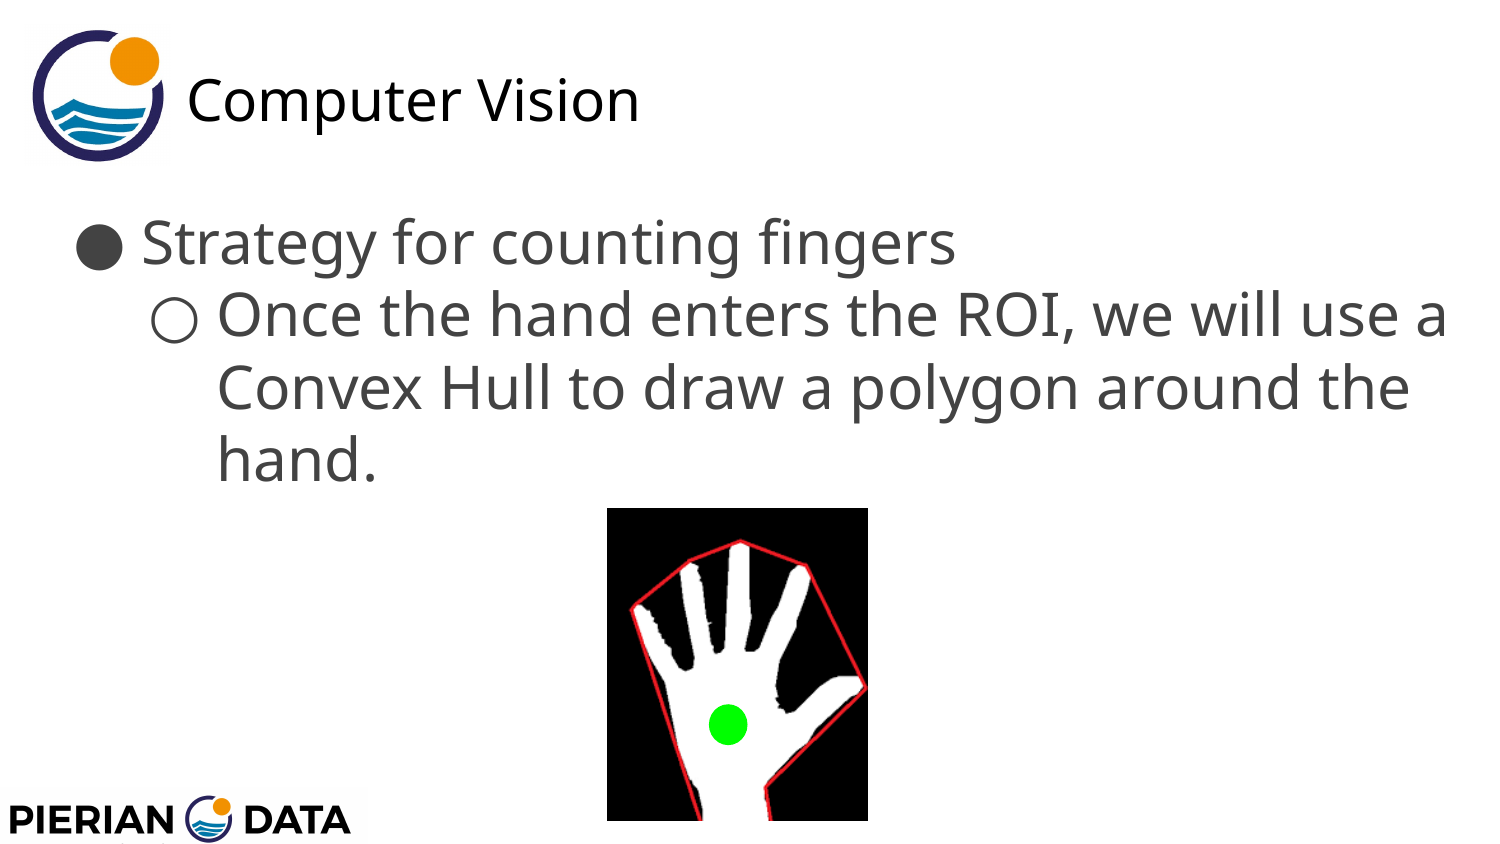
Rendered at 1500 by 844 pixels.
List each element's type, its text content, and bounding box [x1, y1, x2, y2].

picture [0, 787, 368, 844]
list Strategy for counting fingers Once the hand enters the ROI, we will use a Convex Hull to draw a polygon around the hand. [51, 189, 1476, 750]
picture [607, 508, 868, 822]
title Computer Vision [176, 48, 1449, 143]
picture [24, 24, 172, 167]
